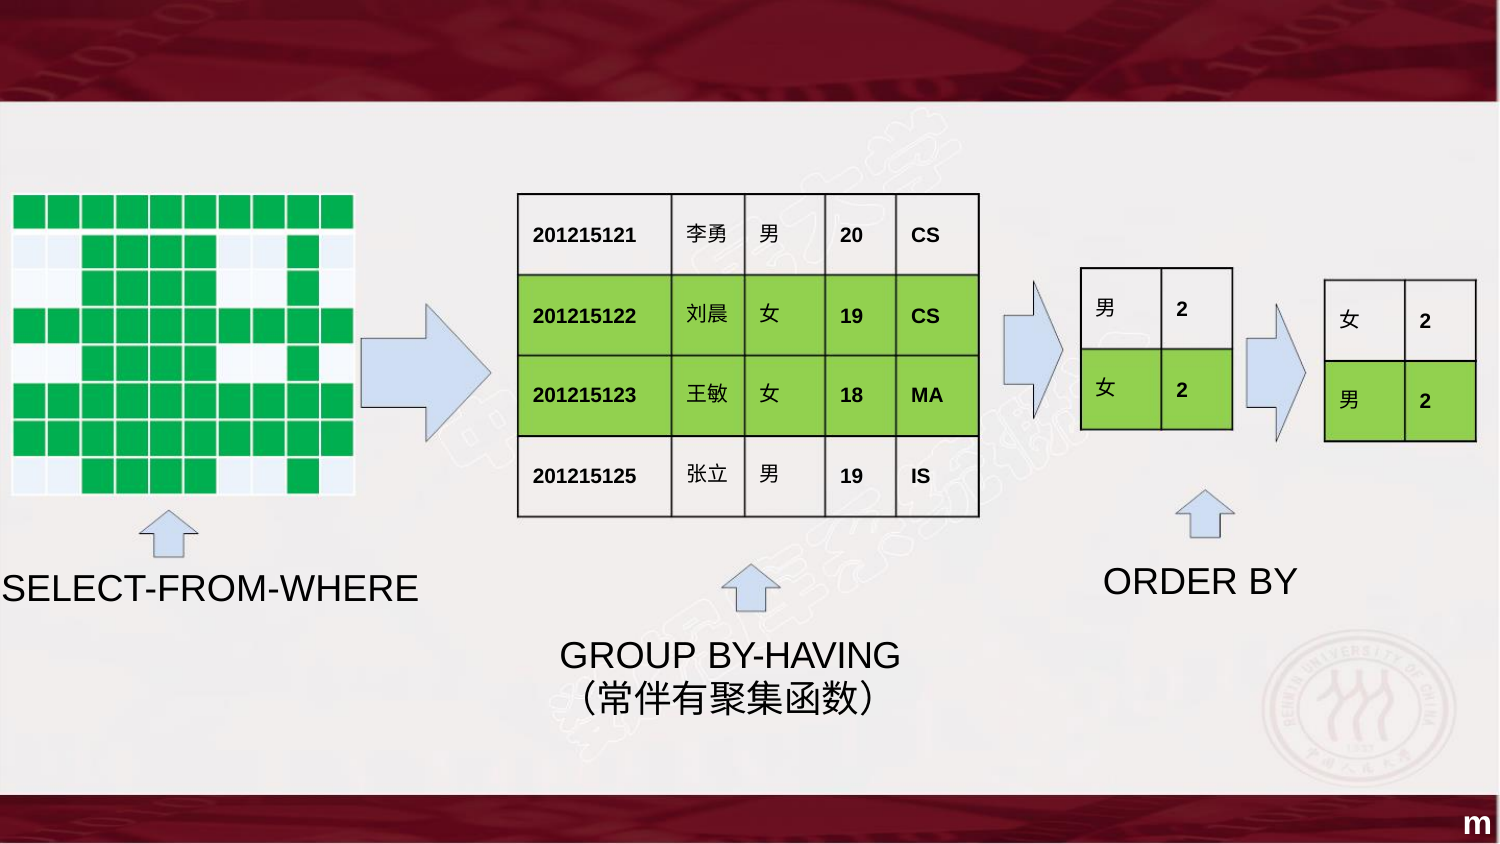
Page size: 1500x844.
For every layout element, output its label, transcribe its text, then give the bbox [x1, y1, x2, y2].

text_box [0, 0, 1500, 844]
text_box ORDER BY [1102, 560, 1355, 603]
text_box 李勇 刘晨 王敏 张立 [686, 224, 759, 487]
text_box 2 2 [1419, 309, 1463, 414]
text_box m [1462, 804, 1500, 842]
text_box 女 男 [1339, 310, 1392, 412]
text_box 20 19 18 19 [840, 223, 895, 488]
text_box SELECT-FROM-WHERE [0, 567, 485, 610]
text_box 201215121 201215122 201215123 201215125 [532, 223, 669, 488]
text_box CS CS MA IS [911, 223, 976, 488]
text_box GROUP BY-HAVING （常伴有聚集函数） [559, 634, 963, 720]
text_box 男 女 [1095, 298, 1148, 400]
text_box 2 2 [1176, 297, 1220, 402]
text_box 男 女 女 男 [759, 224, 812, 487]
